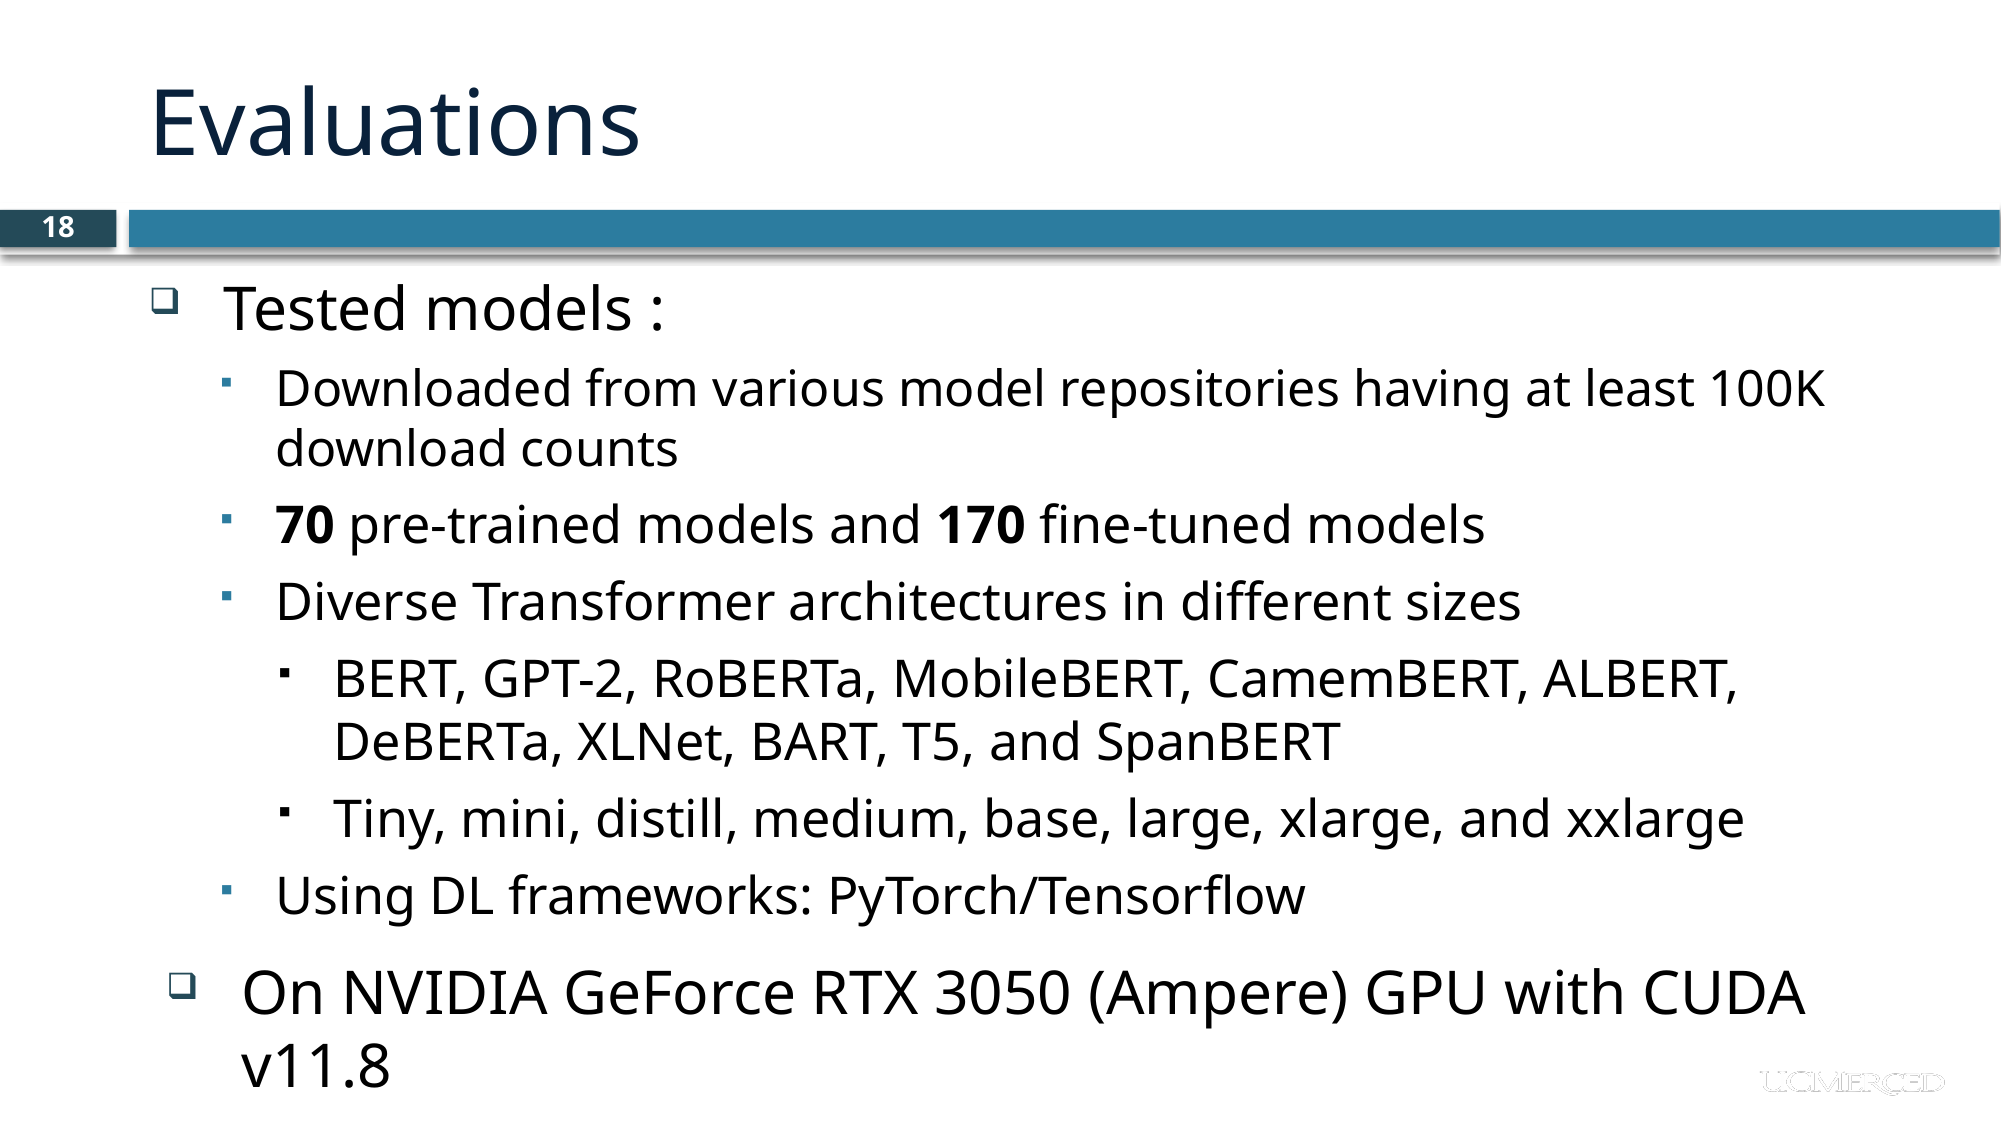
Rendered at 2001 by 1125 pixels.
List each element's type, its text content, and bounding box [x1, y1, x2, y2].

title Evaluations [133, 37, 1918, 200]
slide_number 18 [0, 208, 117, 249]
list Tested models : Downloaded from various model repositories having at least 100K download counts 70 pre-trained models and 170 fine-tuned models Diverse Transformer architectures in different sizes BERT, GPT-2, RoBERTa, MobileBERT, CamemBERT, ALBERT, DeBERTa, XLNet, BART, T5, and SpanBERT Tiny, mini, distill, medium, base, large, xlarge, and xxlarge Using DL frameworks: PyTorch/Tensorflow On NVIDIA GeForce RTX 3050 (Ampere) GPU with CUDA v11.8 [133, 262, 1918, 1000]
